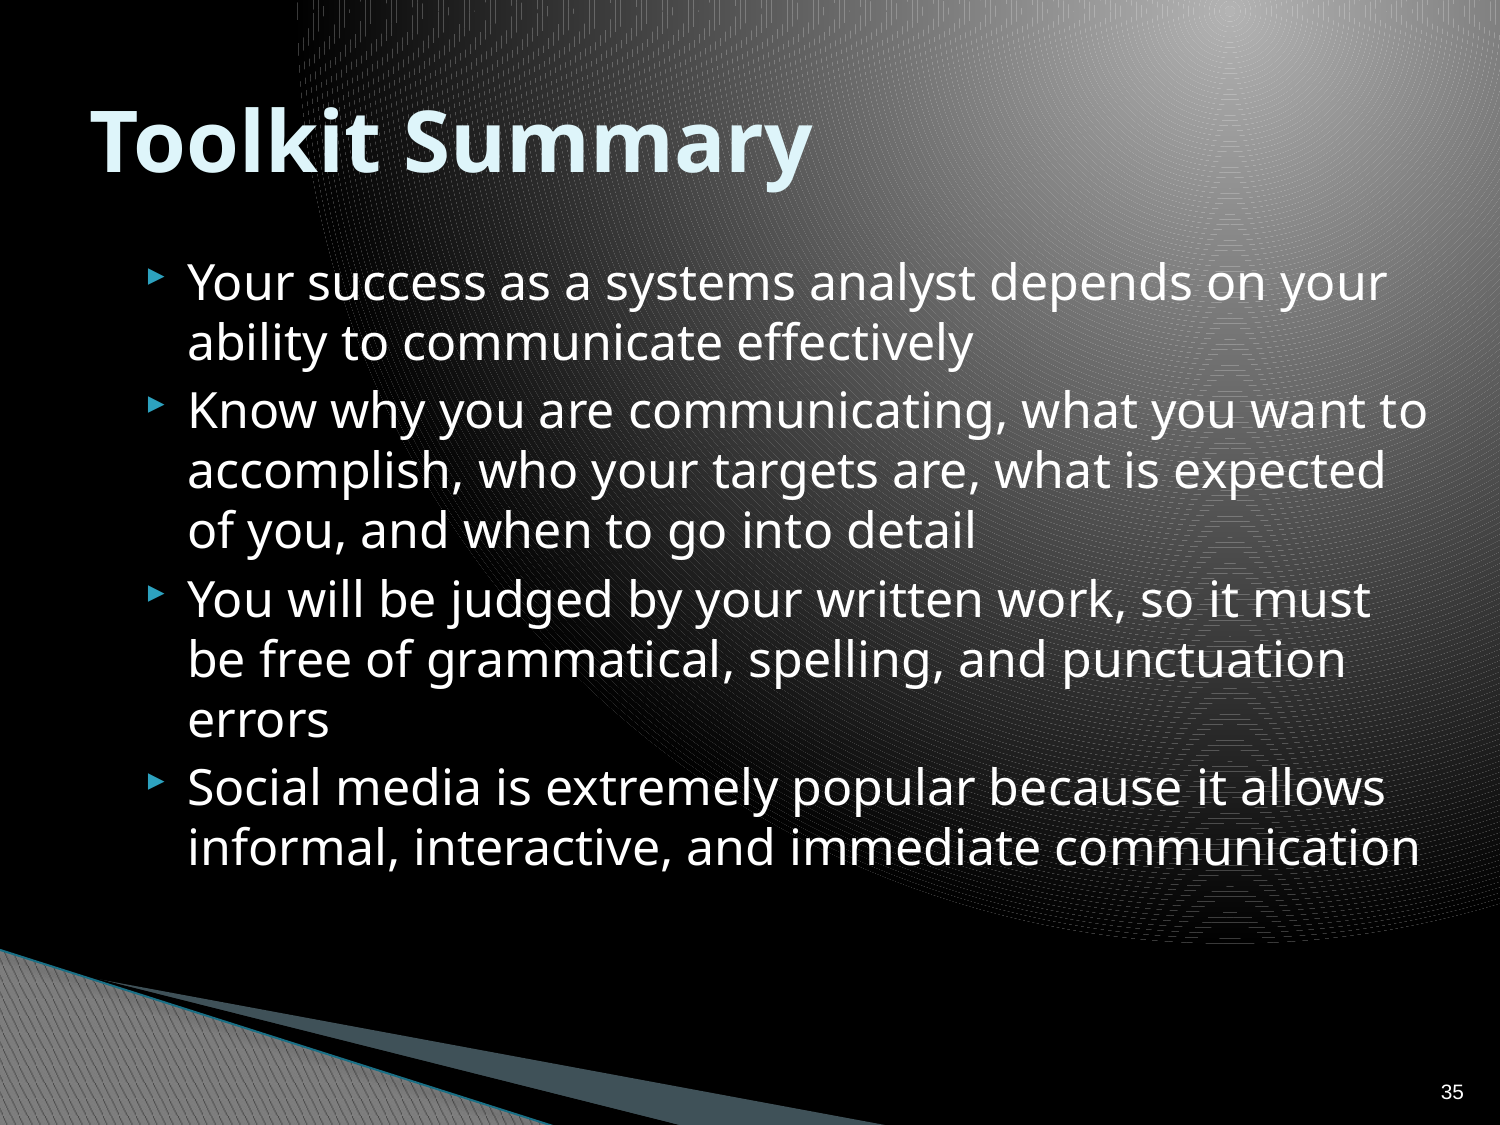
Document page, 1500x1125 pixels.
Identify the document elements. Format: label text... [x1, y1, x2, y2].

list Your success as a systems analyst depends on your ability to communicate effectively Know why you are communicating, what you want to accomplish, who your targets are, what is expected of you, and when to go into detail You will be judged by your written work, so it must be free of grammatical, spelling, and punctuation errors Social media is extremely popular because it allows informal, interactive, and immediate communication [112, 242, 1450, 1063]
slide_number 35 [1418, 1051, 1479, 1112]
picture [0, 952, 543, 1125]
title Toolkit Summary [75, 45, 1425, 233]
